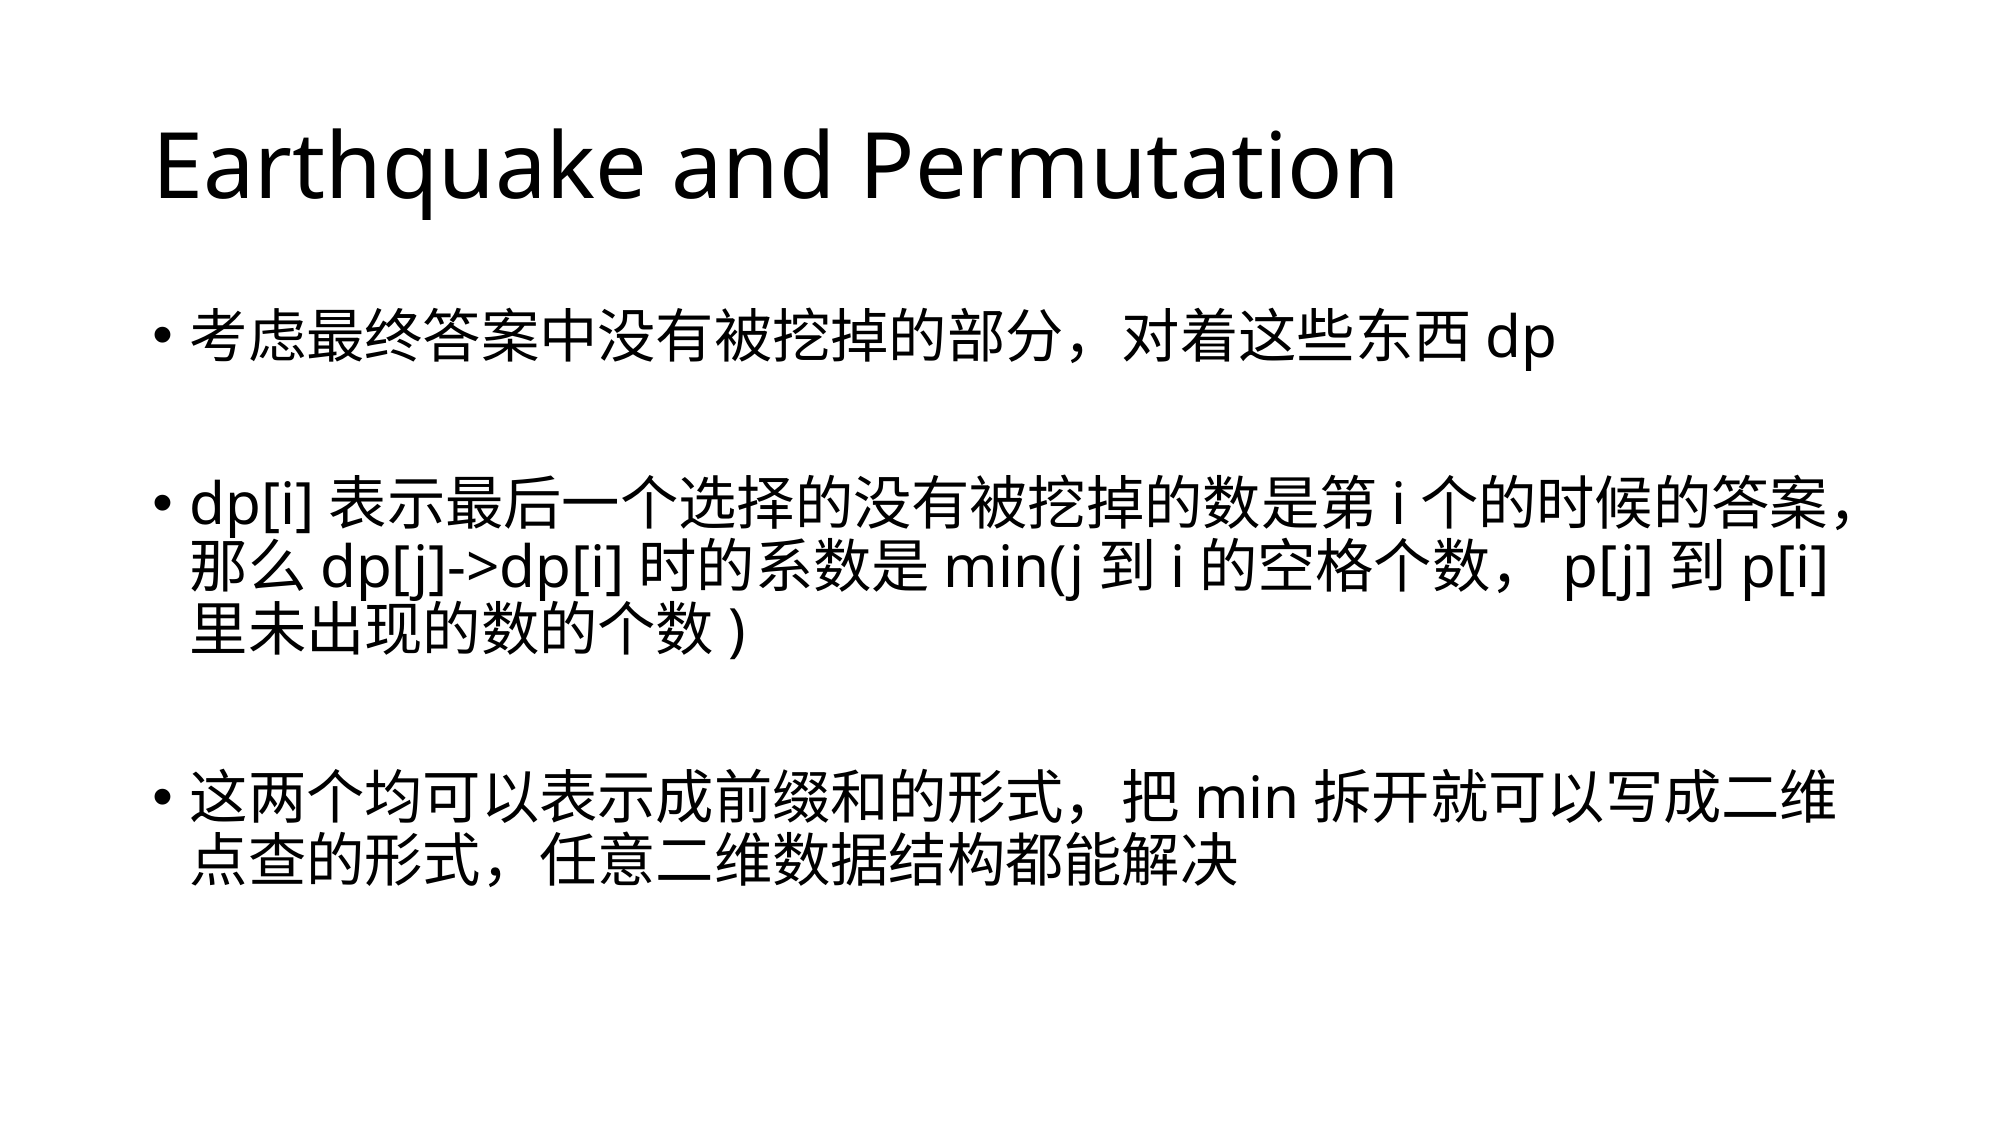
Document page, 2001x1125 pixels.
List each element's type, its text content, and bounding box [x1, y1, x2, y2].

list 考虑最终答案中没有被挖掉的部分，对着这些东西dp dp[i]表示最后一个选择的没有被挖掉的数是第i个的时候的答案，那么dp[j]->dp[i]时的系数是min(j到i的空格个数，p[j]到p[i]里未出现的数的个数) 这两个均可以表示成前缀和的形式，把min拆开就可以写成二维点查的形式，任意二维数据结构都能解决 [137, 299, 1863, 1014]
title Earthquake and Permutation [137, 59, 1863, 278]
